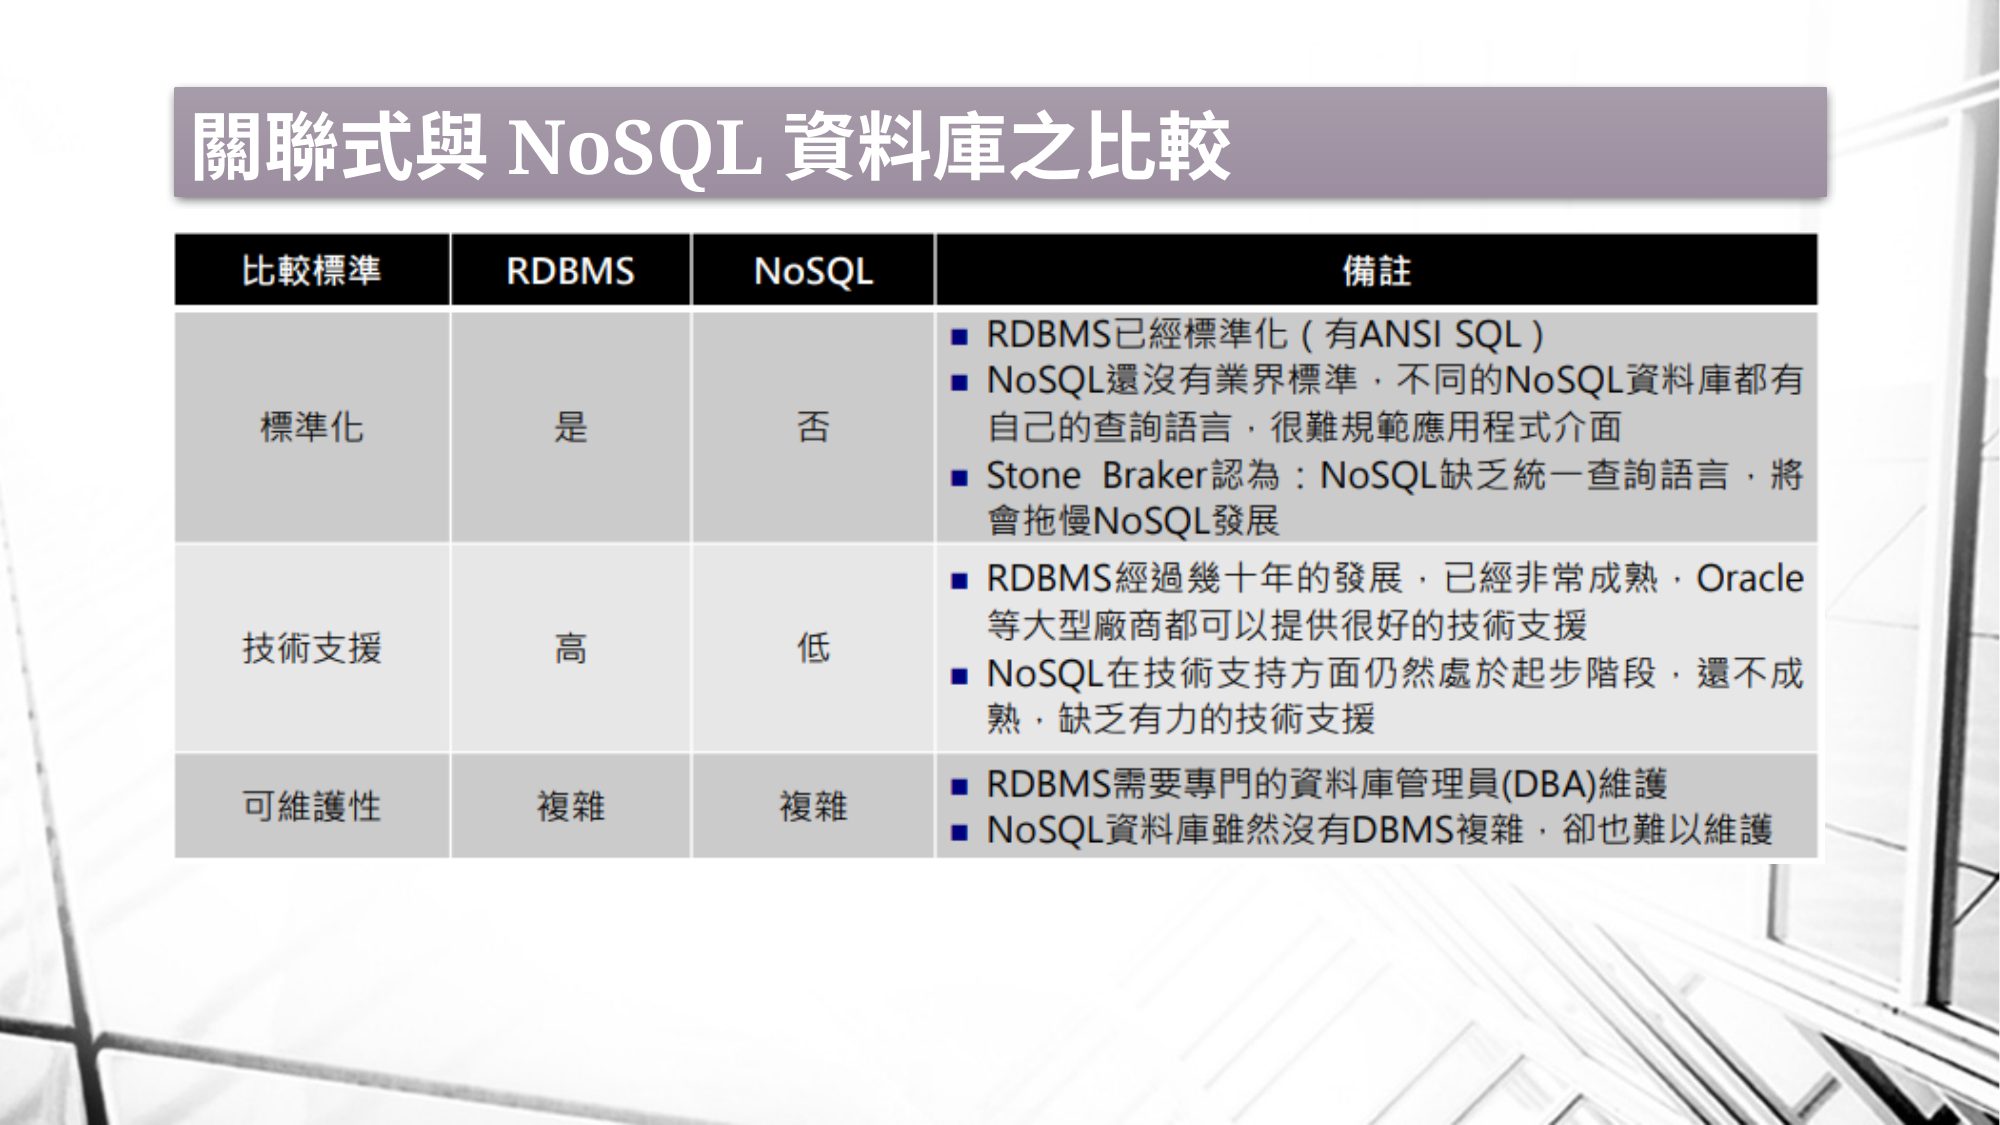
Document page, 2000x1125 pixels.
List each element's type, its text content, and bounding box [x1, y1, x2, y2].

title 關聯式與NoSQL資料庫之比較 [174, 87, 1827, 197]
picture [0, 0, 2000, 1125]
